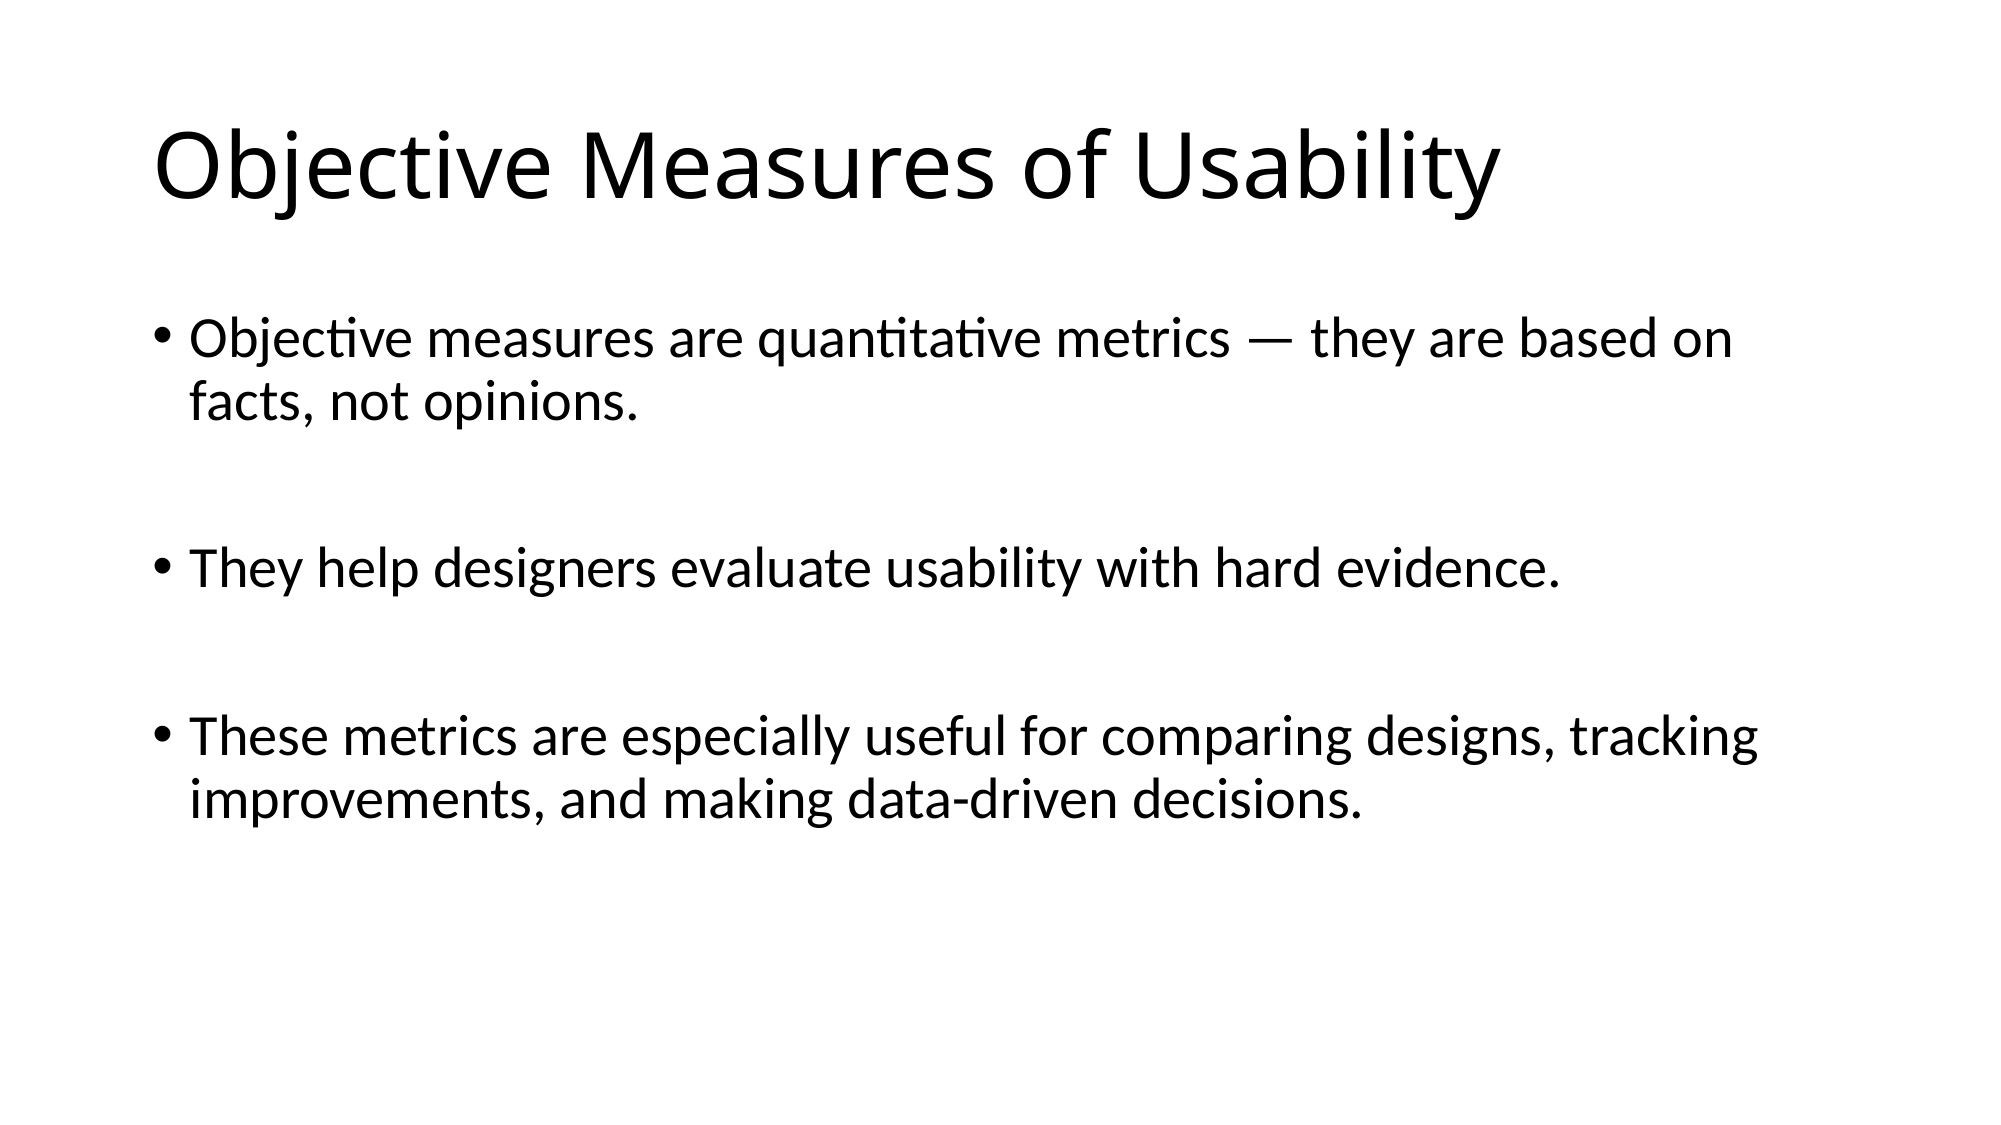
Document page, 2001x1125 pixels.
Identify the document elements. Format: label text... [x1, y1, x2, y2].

list Objective measures are quantitative metrics — they are based on facts, not opinions. They help designers evaluate usability with hard evidence. These metrics are especially useful for comparing designs, tracking improvements, and making data-driven decisions. [137, 299, 1863, 1014]
title Objective Measures of Usability [137, 59, 1863, 278]
